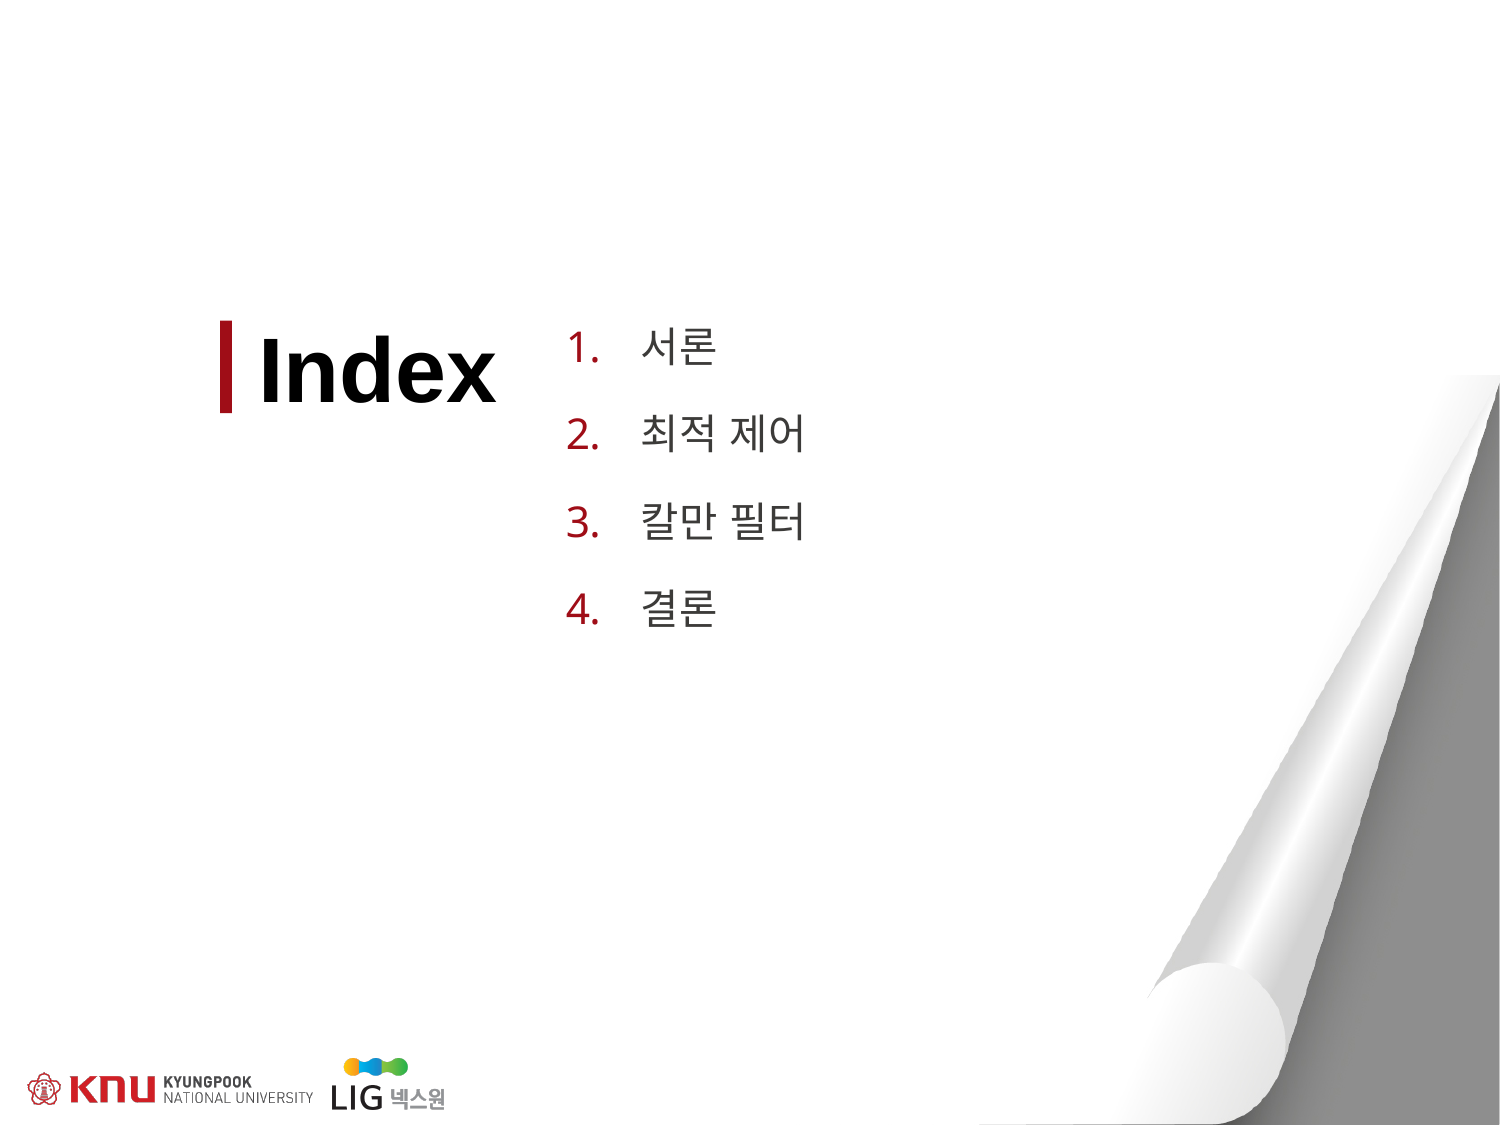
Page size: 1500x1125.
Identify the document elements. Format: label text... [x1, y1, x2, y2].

text_box 서론 최적 제어 칼만 필터 결론 [551, 288, 1260, 641]
picture [332, 1058, 444, 1110]
picture [750, 375, 1500, 1125]
picture [27, 1072, 313, 1105]
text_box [220, 303, 516, 430]
